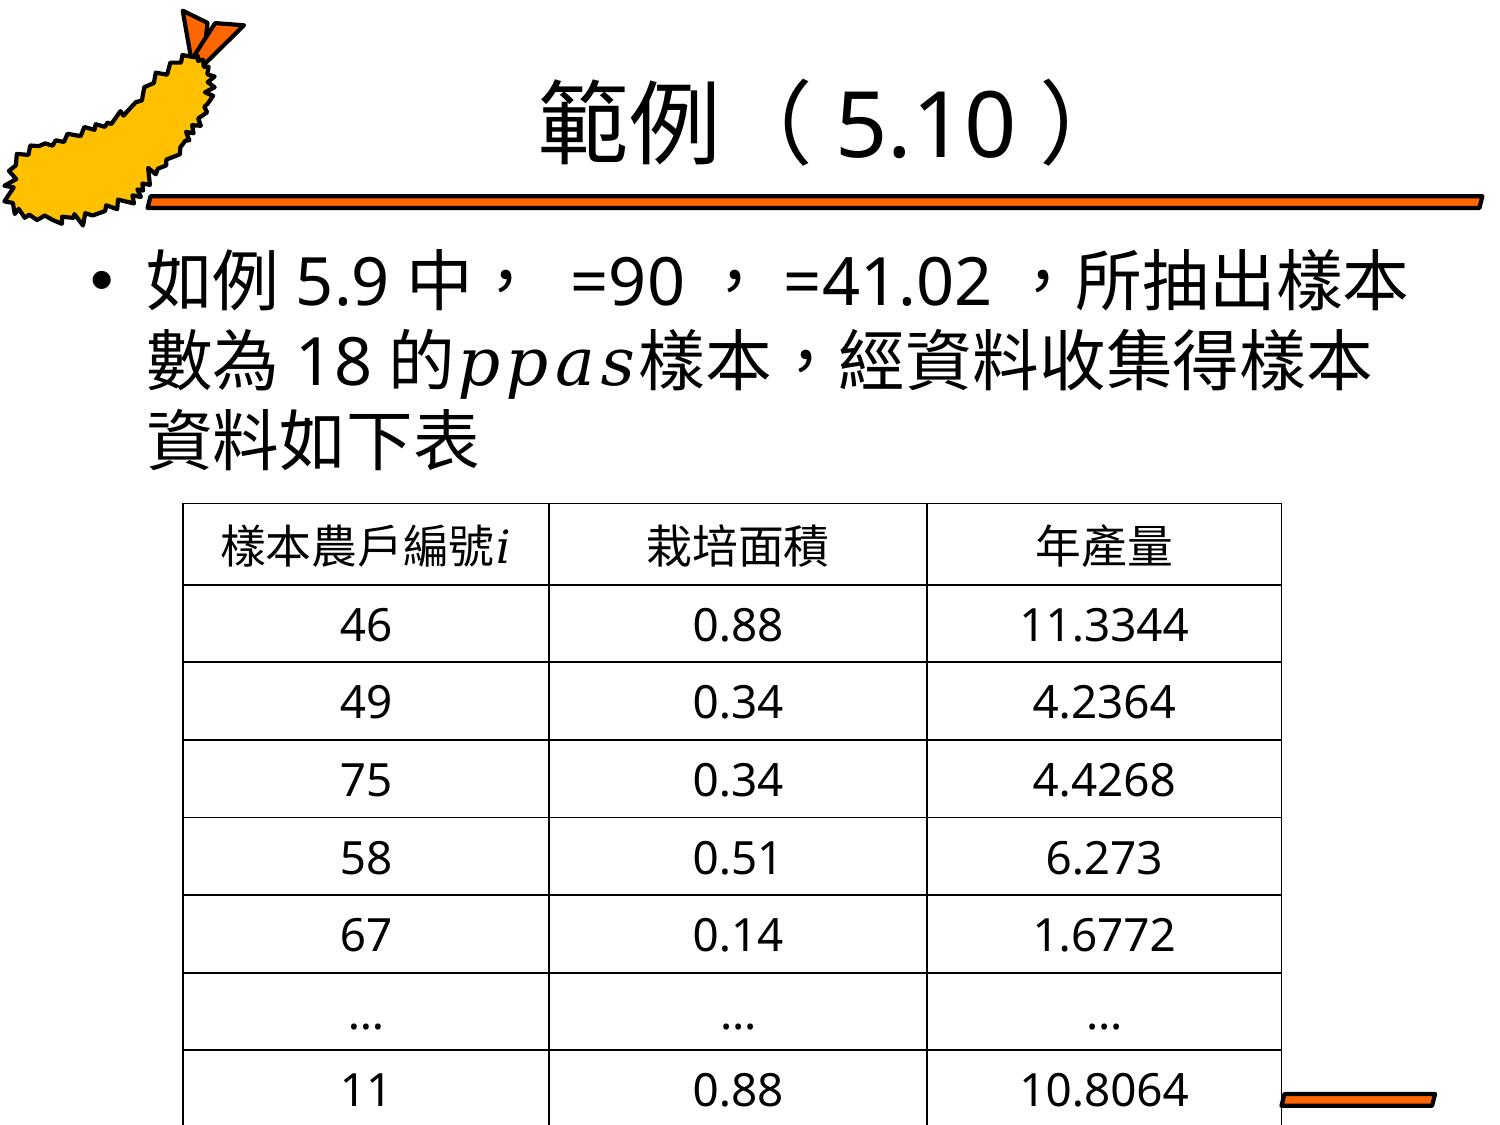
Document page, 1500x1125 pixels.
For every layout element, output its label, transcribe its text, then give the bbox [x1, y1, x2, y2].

title 範例（5.10） [244, 45, 1425, 197]
